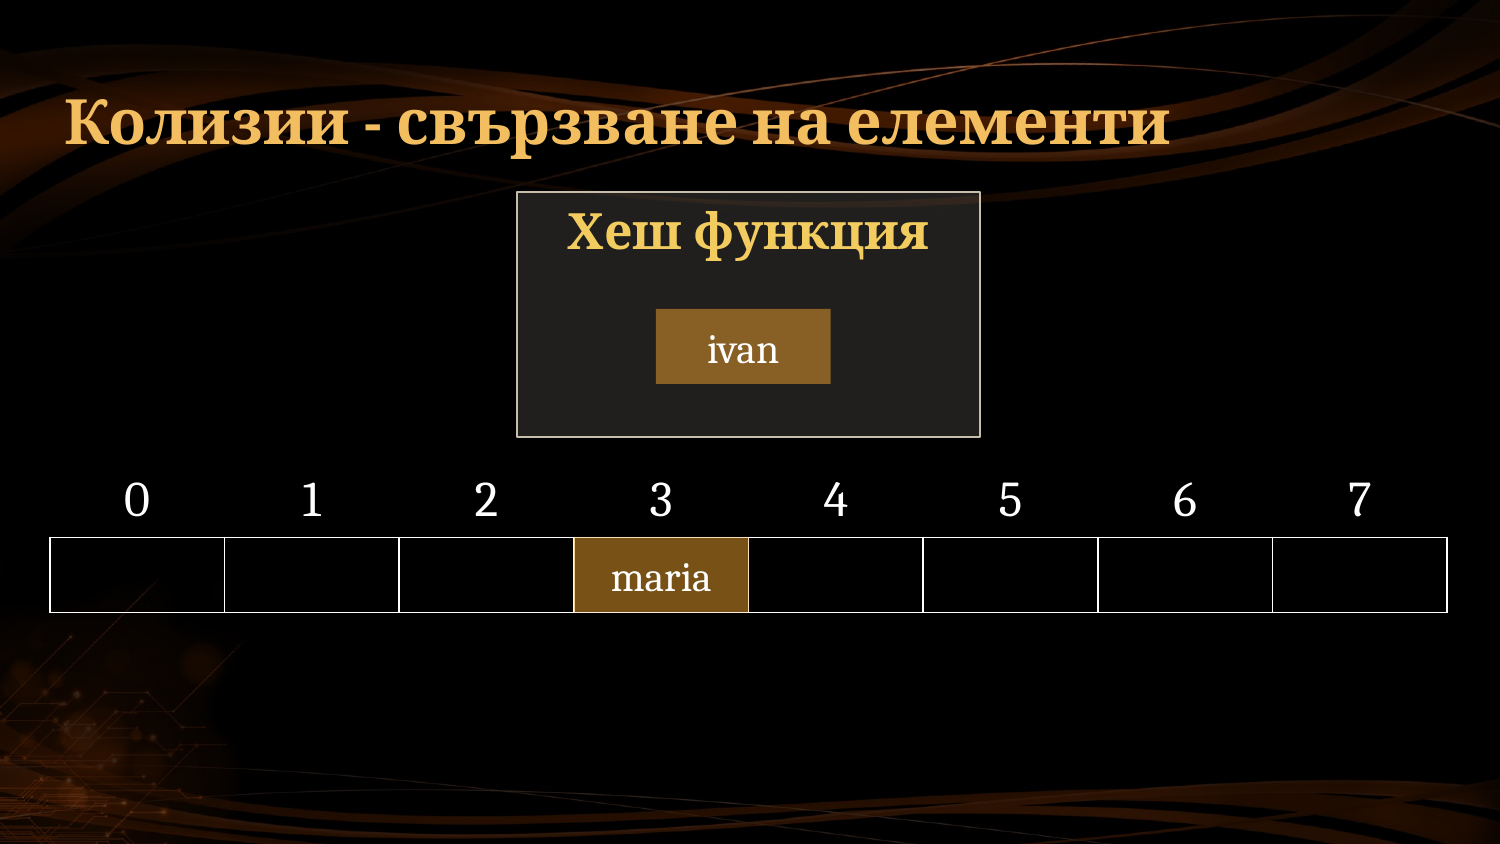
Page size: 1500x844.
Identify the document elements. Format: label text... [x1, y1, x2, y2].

table_cell [924, 538, 1097, 612]
table_header 5 [924, 463, 1097, 537]
text_box maria [573, 537, 749, 613]
table_header 2 [400, 463, 573, 537]
title Колизии - свързване на елементи [51, 72, 1449, 167]
table_cell [749, 538, 922, 612]
table_header 3 [574, 463, 748, 537]
table_cell [1099, 538, 1272, 612]
table_header 0 [50, 463, 224, 537]
table_cell [400, 538, 573, 612]
table_cell [225, 538, 398, 612]
table_cell [51, 538, 224, 612]
table_header 4 [749, 463, 922, 537]
picture [0, 0, 1500, 844]
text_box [517, 191, 981, 438]
table_cell [1273, 538, 1446, 612]
table_header 7 [1273, 463, 1447, 537]
table_header 1 [225, 463, 398, 537]
table_header 6 [1099, 463, 1272, 537]
